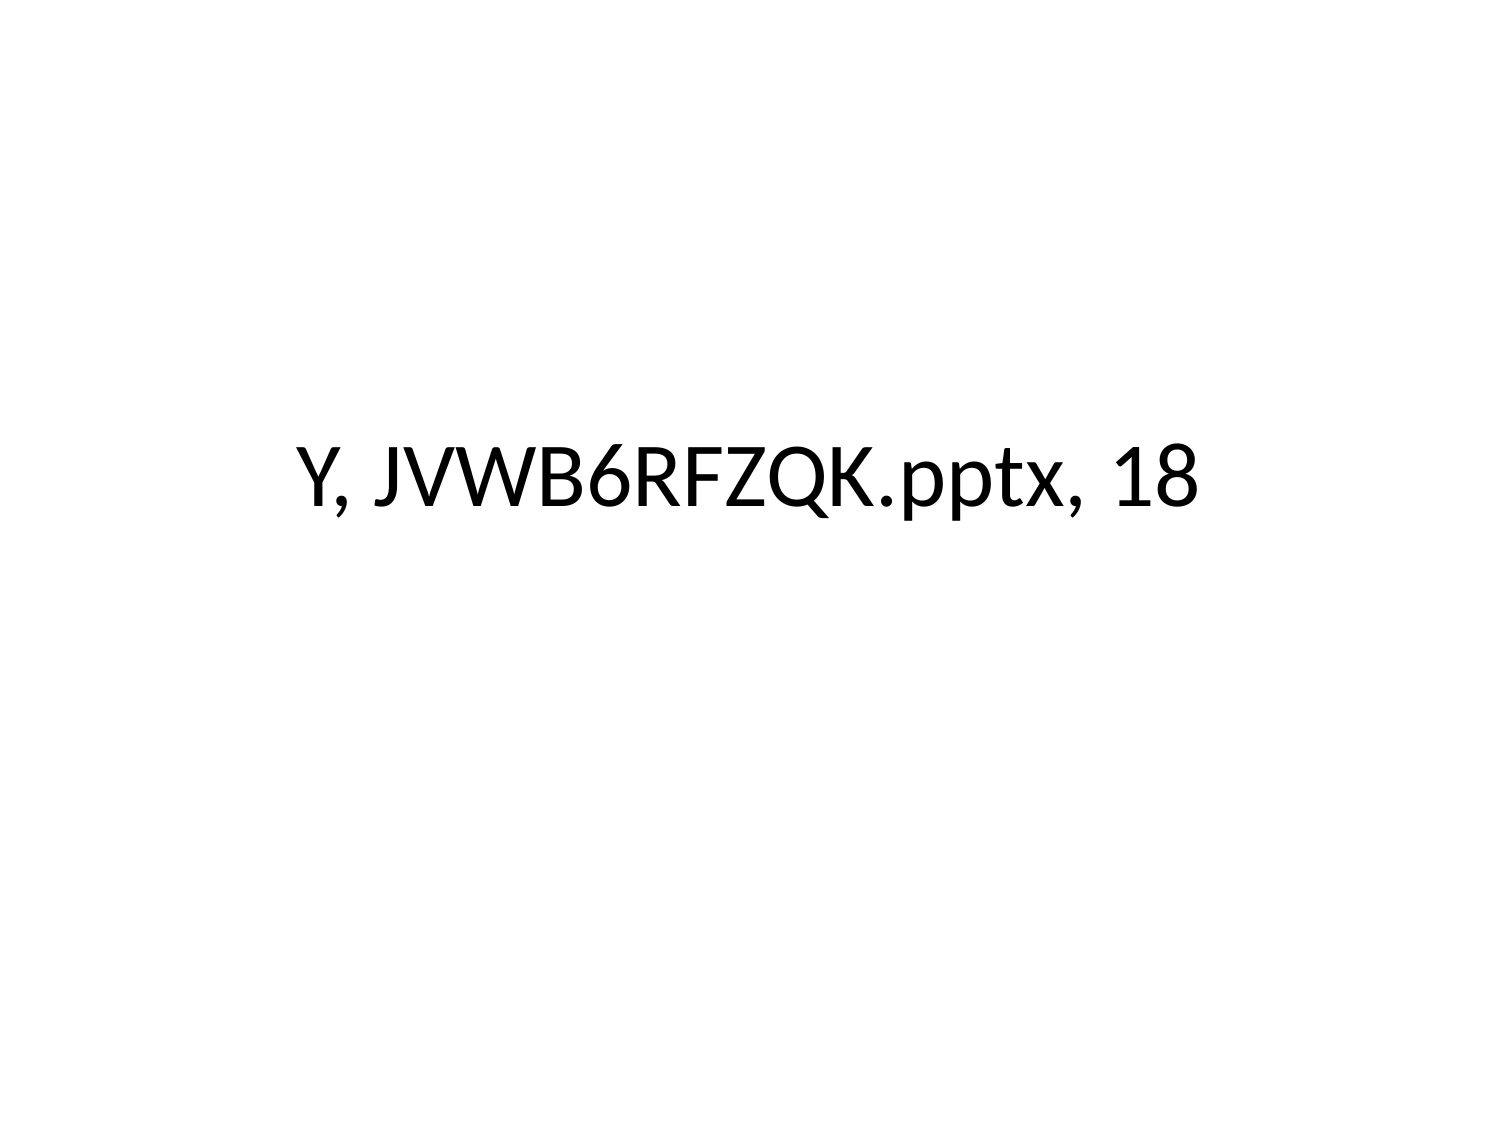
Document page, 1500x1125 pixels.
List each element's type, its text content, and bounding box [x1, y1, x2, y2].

title Y, JVWB6RFZQK.pptx, 18 [112, 349, 1388, 591]
